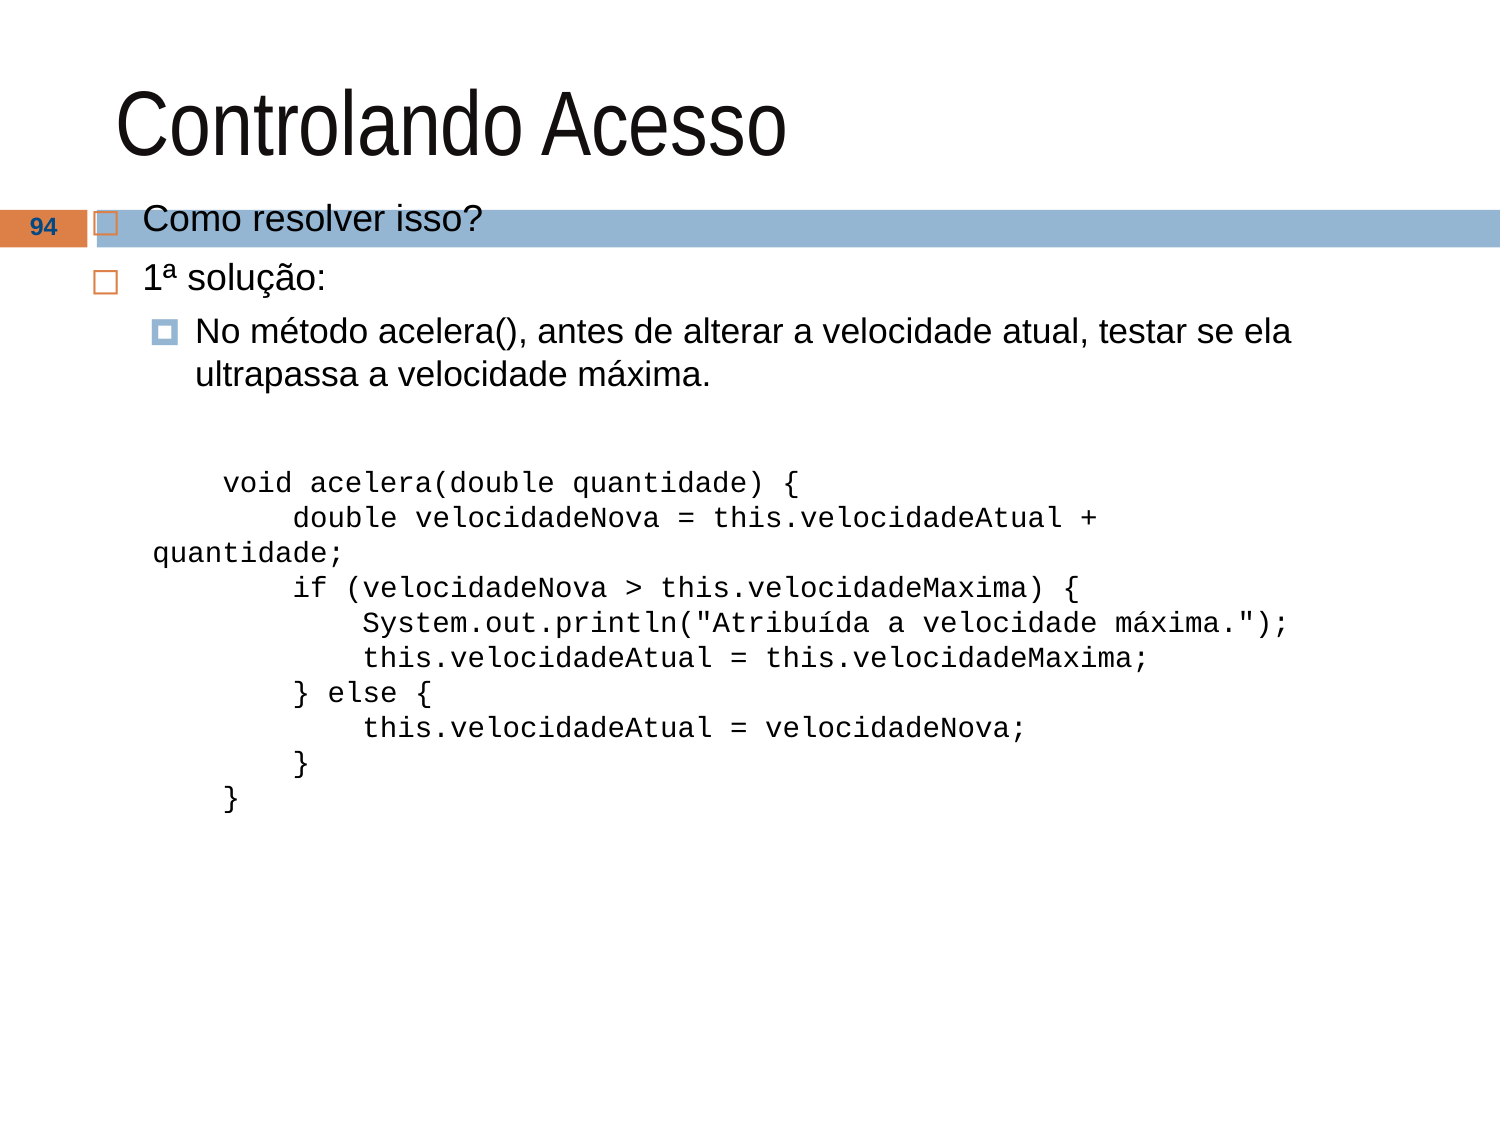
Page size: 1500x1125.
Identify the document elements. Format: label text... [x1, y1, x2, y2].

list Como resolver isso? 1ª solução: No método acelera(), antes de alterar a velocidade atual, testar se ela ultrapassa a velocidade máxima. [75, 185, 1425, 456]
text_box void acelera(double quantidade) { double velocidadeNova = this.velocidadeAtual + quantidade; if (velocidadeNova > this.velocidadeMaxima) { System.out.println("Atribuída a velocidade máxima."); this.velocidadeAtual = this.velocidadeMaxima; } else { this.velocidadeAtual = velocidadeNova; } } [137, 456, 1320, 821]
text_box ‹#› [0, 208, 75, 249]
title Controlando Acesso [100, 37, 1438, 200]
